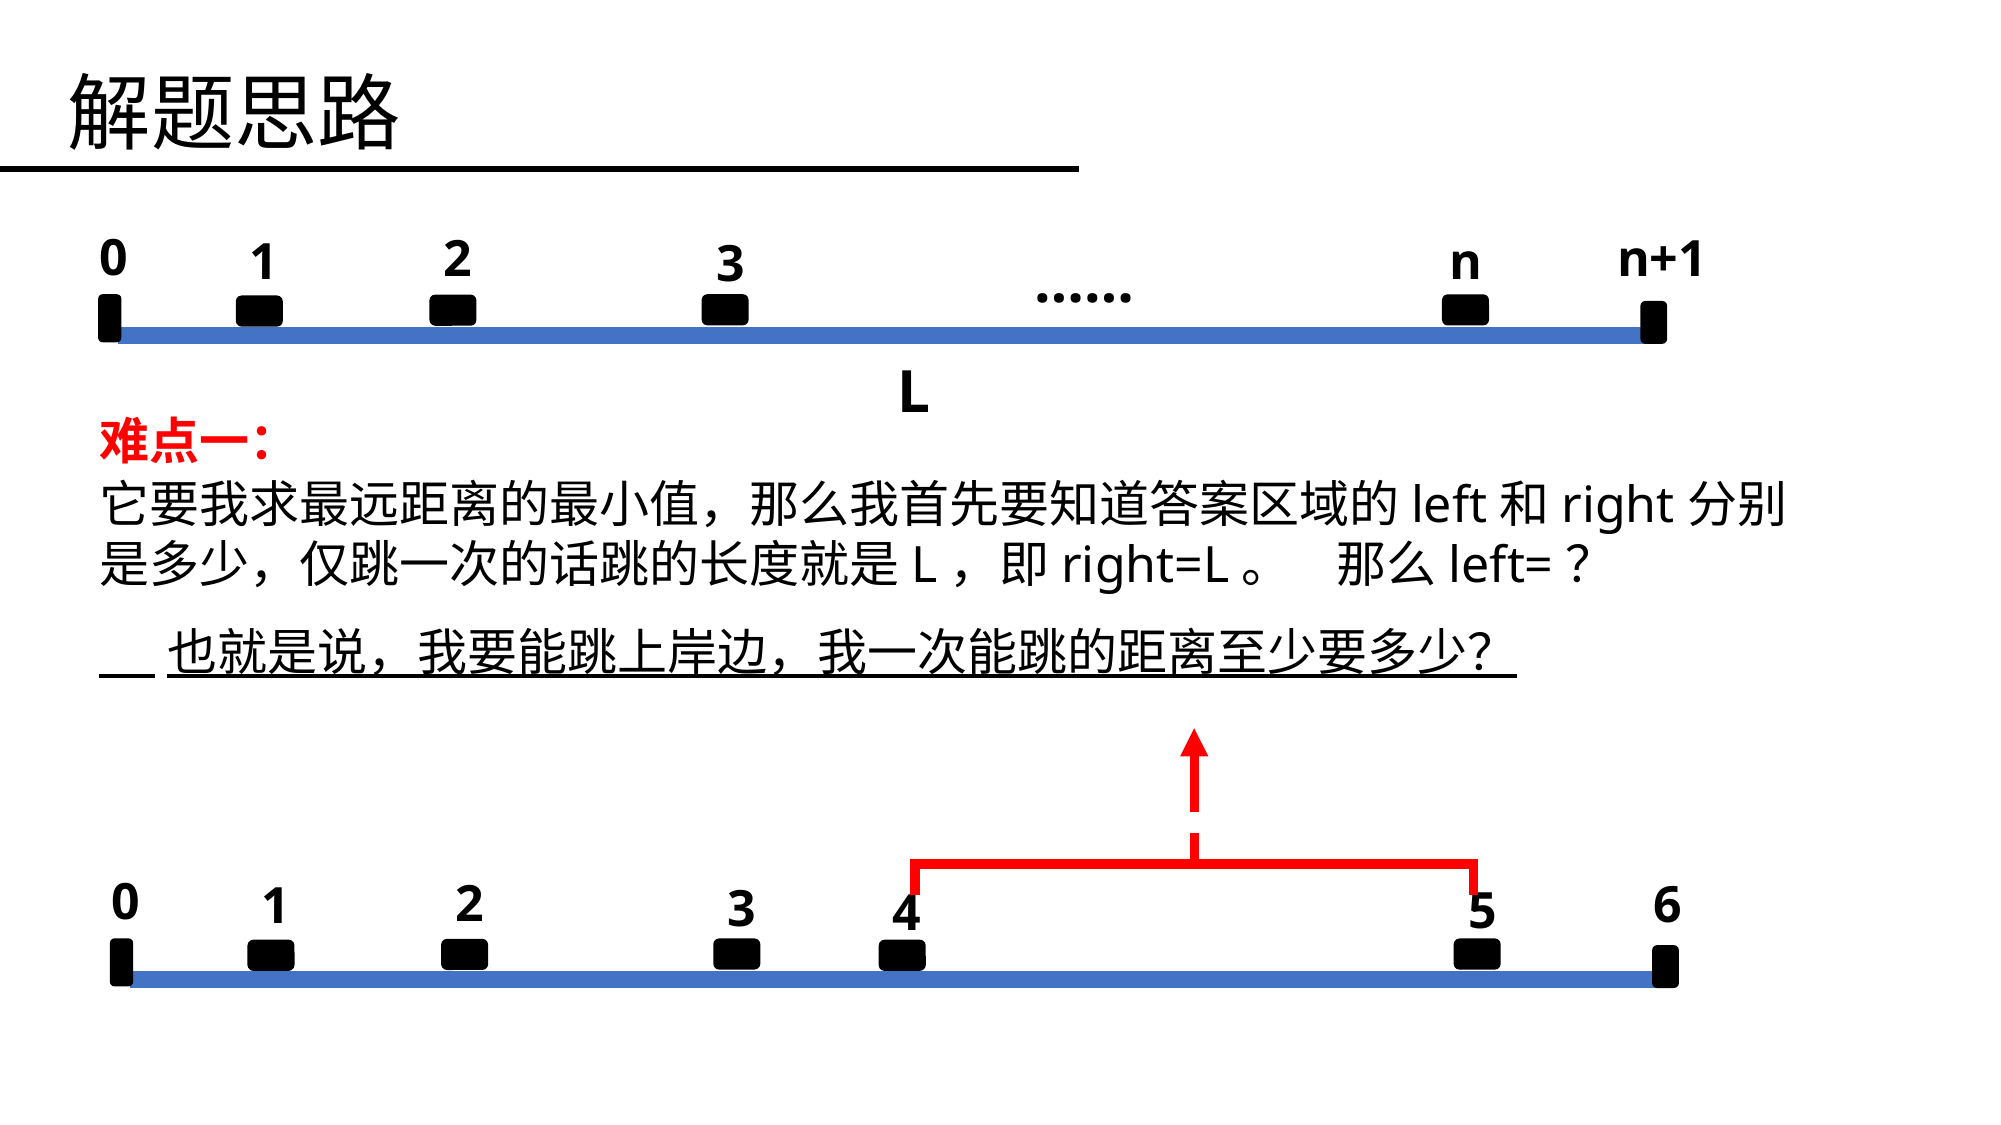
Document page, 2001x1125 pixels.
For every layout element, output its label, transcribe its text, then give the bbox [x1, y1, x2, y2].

text_box 解题思路 [52, 53, 416, 168]
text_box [84, 217, 1781, 434]
text_box 难点一： [84, 434, 385, 477]
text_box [96, 862, 1818, 988]
text_box 它要我求最远距离的最小值，那么我首先要知道答案区域的left和right分别是多少，仅跳一次的话跳的长度就是L，即right=L。 那么left=？ 也就是说，我要能跳上岸边，我一次能跳的距离至少要多少？ [84, 465, 1807, 688]
